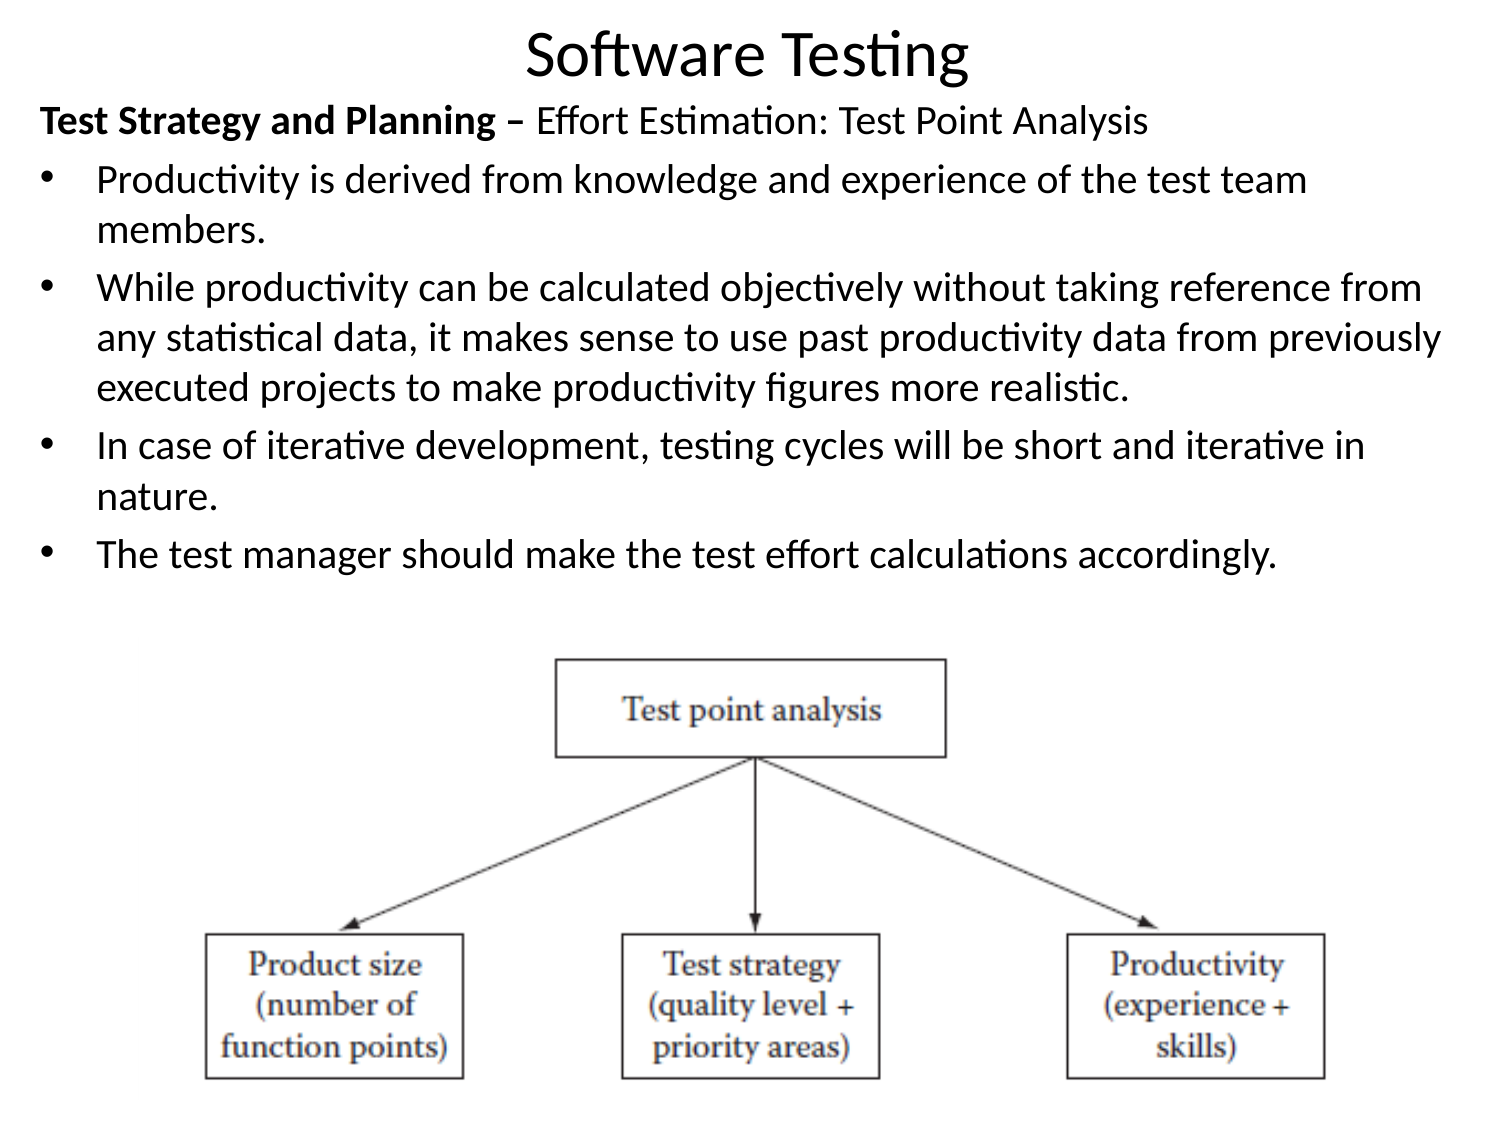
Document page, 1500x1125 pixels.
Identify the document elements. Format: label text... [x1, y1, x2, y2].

list Test Strategy and Planning – Effort Estimation: Test Point Analysis Productivity is derived from knowledge and experience of the test team members. While productivity can be calculated objectively without taking reference from any statistical data, it makes sense to use past productivity data from previously executed projects to make productivity figures more realistic. In case of iterative development, testing cycles will be short and iterative in nature. The test manager should make the test effort calculations accordingly. [24, 85, 1475, 1099]
picture [137, 637, 1408, 1101]
title Software Testing [75, 0, 1425, 85]
